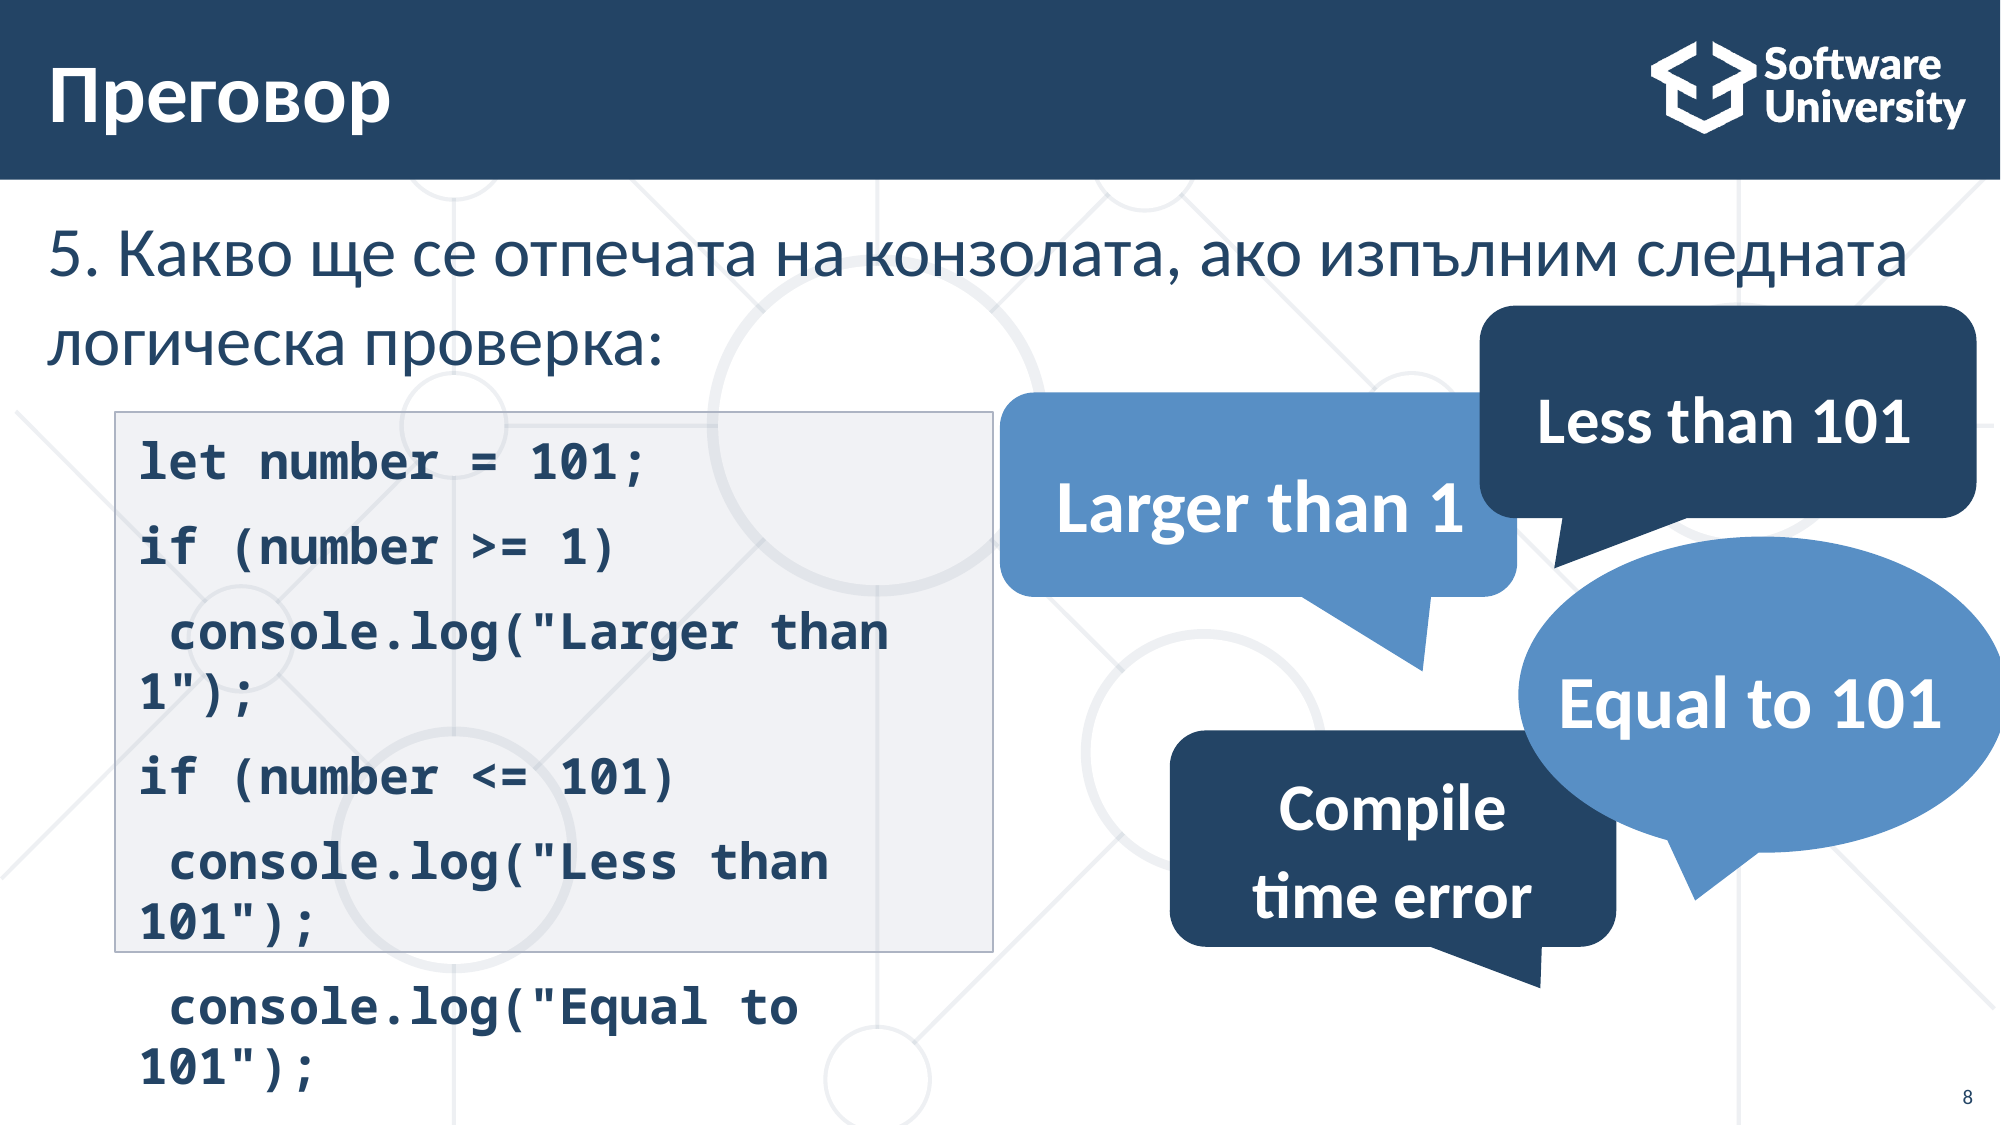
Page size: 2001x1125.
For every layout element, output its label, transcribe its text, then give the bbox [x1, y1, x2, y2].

picture [1651, 41, 1966, 134]
title Преговор [31, 16, 1625, 162]
list let number = 101; if (number >= 1) console.log("Larger than 1"); if (number <= 101) console.log("Less than 101"); console.log("Equal to 101"); [114, 411, 994, 953]
list 5. Какво ще се отпечата на конзолата, ако изпълним следната логическа проверка: [30, 195, 1968, 1046]
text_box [999, 392, 1518, 598]
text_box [1460, 536, 2000, 853]
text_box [1472, 305, 1978, 519]
text_box 8 [1927, 1067, 1989, 1117]
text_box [1169, 730, 1617, 948]
